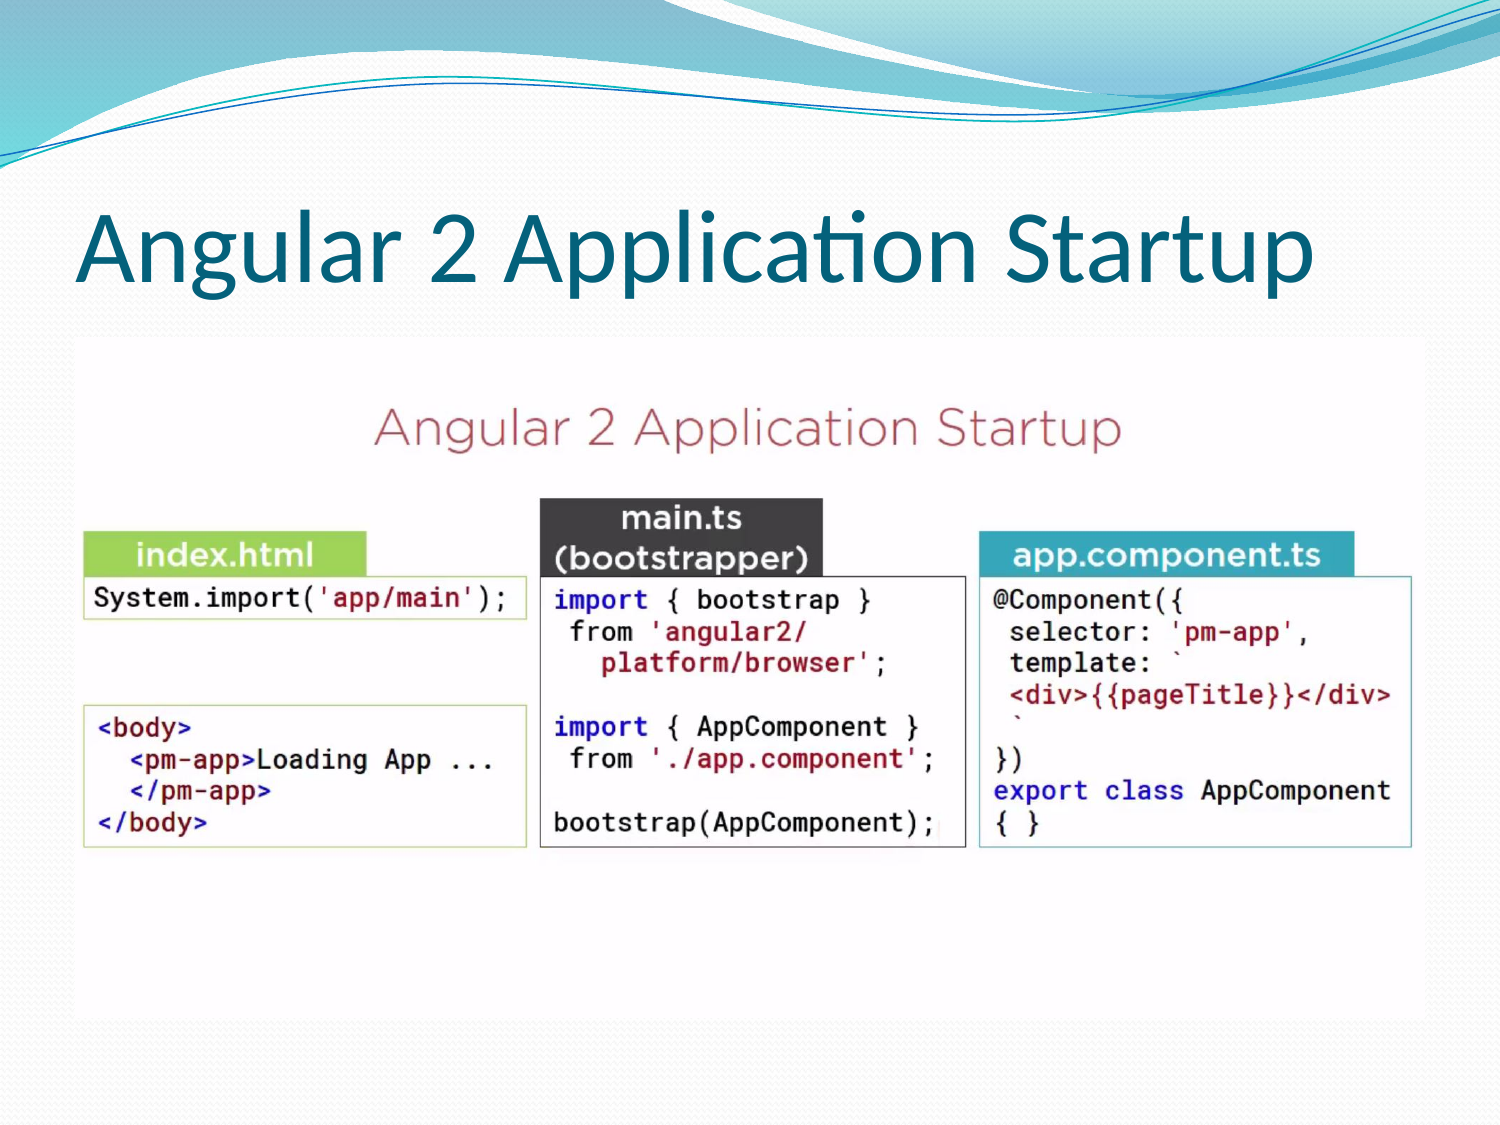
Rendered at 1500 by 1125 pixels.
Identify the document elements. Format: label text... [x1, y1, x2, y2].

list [74, 337, 1426, 1018]
title Angular 2 Application Startup [75, 115, 1425, 303]
